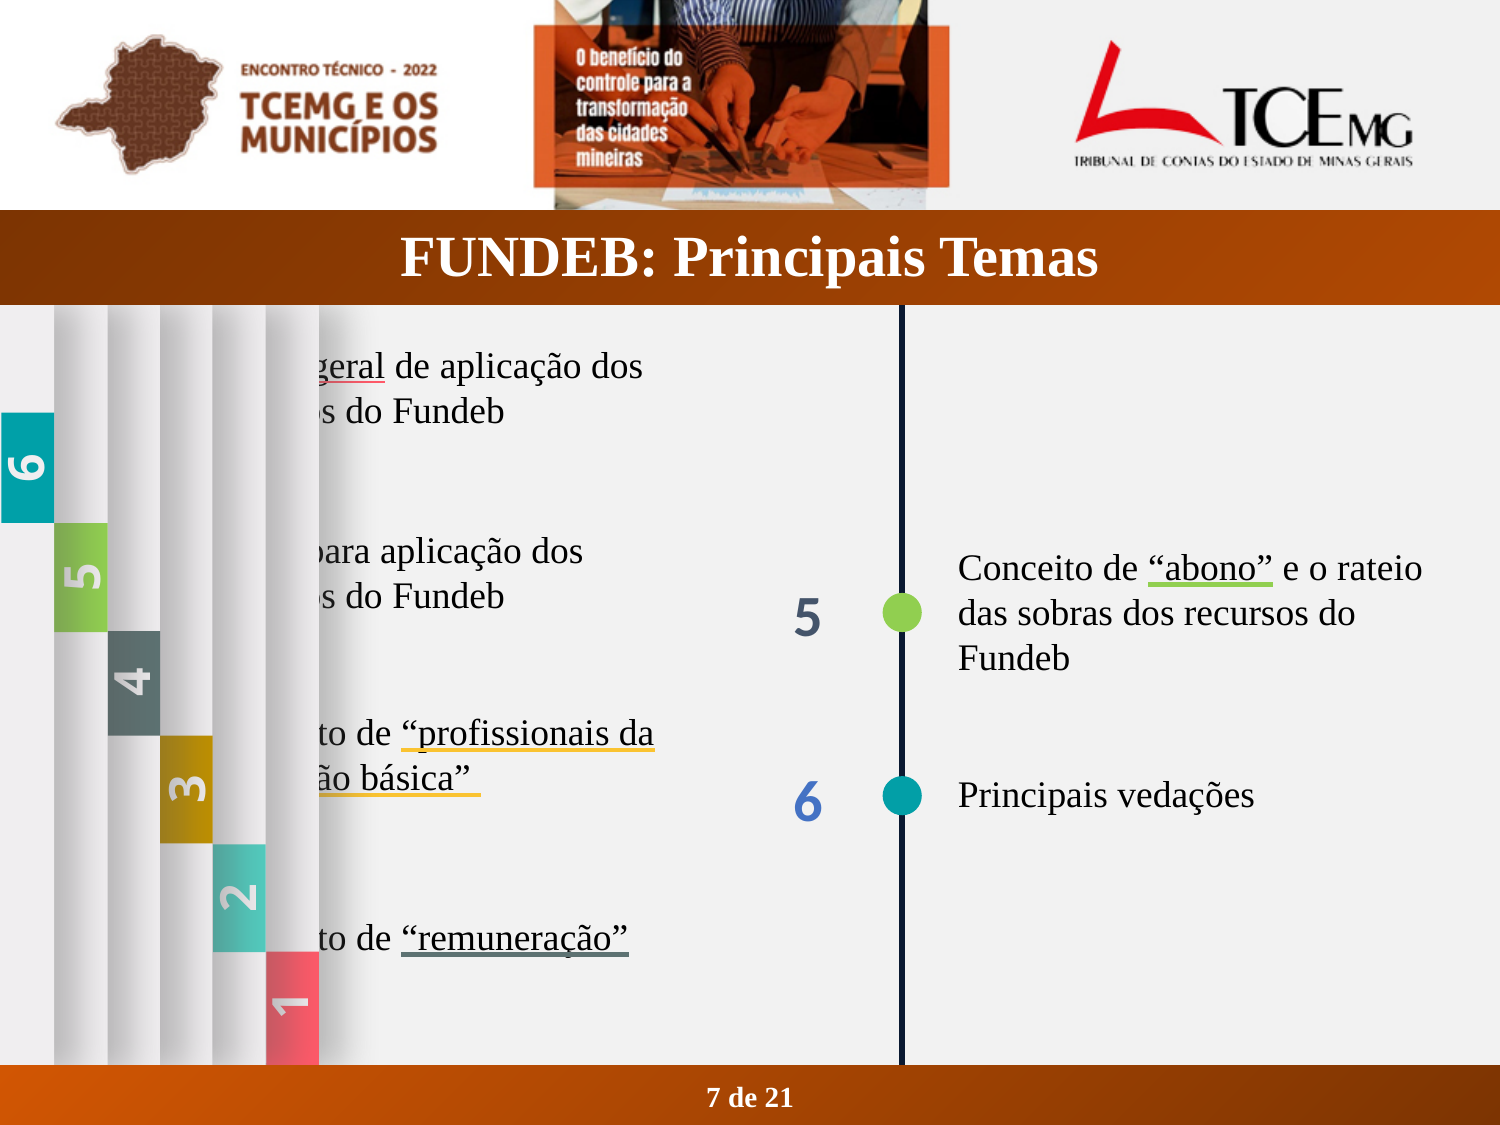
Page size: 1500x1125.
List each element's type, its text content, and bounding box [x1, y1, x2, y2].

text_box Regra geral de aplicação dos recursos do Fundeb [365, 333, 717, 439]
text_box 5 [755, 570, 861, 655]
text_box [0, 304, 327, 1072]
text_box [63, 302, 119, 1068]
text_box Conceito de “abono” e o rateio das sobras dos recursos do Fundeb [943, 535, 1464, 686]
text_box Prazo para aplicação dos recursos do Fundeb [366, 518, 717, 624]
text_box Conceito de “profissionais da educação básica” [366, 700, 717, 806]
text_box Principais vedações [943, 762, 1464, 823]
text_box Conceito de “remuneração” [366, 905, 717, 966]
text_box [0, 302, 63, 1068]
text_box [119, 302, 224, 1068]
text_box [882, 776, 922, 816]
text_box 6 [755, 755, 861, 841]
slide_number 7 de 21 [0, 1065, 1500, 1125]
title FUNDEB: Principais Temas [0, 210, 1500, 305]
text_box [224, 304, 276, 1066]
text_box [119, 302, 170, 1066]
text_box [0, 0, 1500, 210]
text_box [882, 592, 922, 633]
